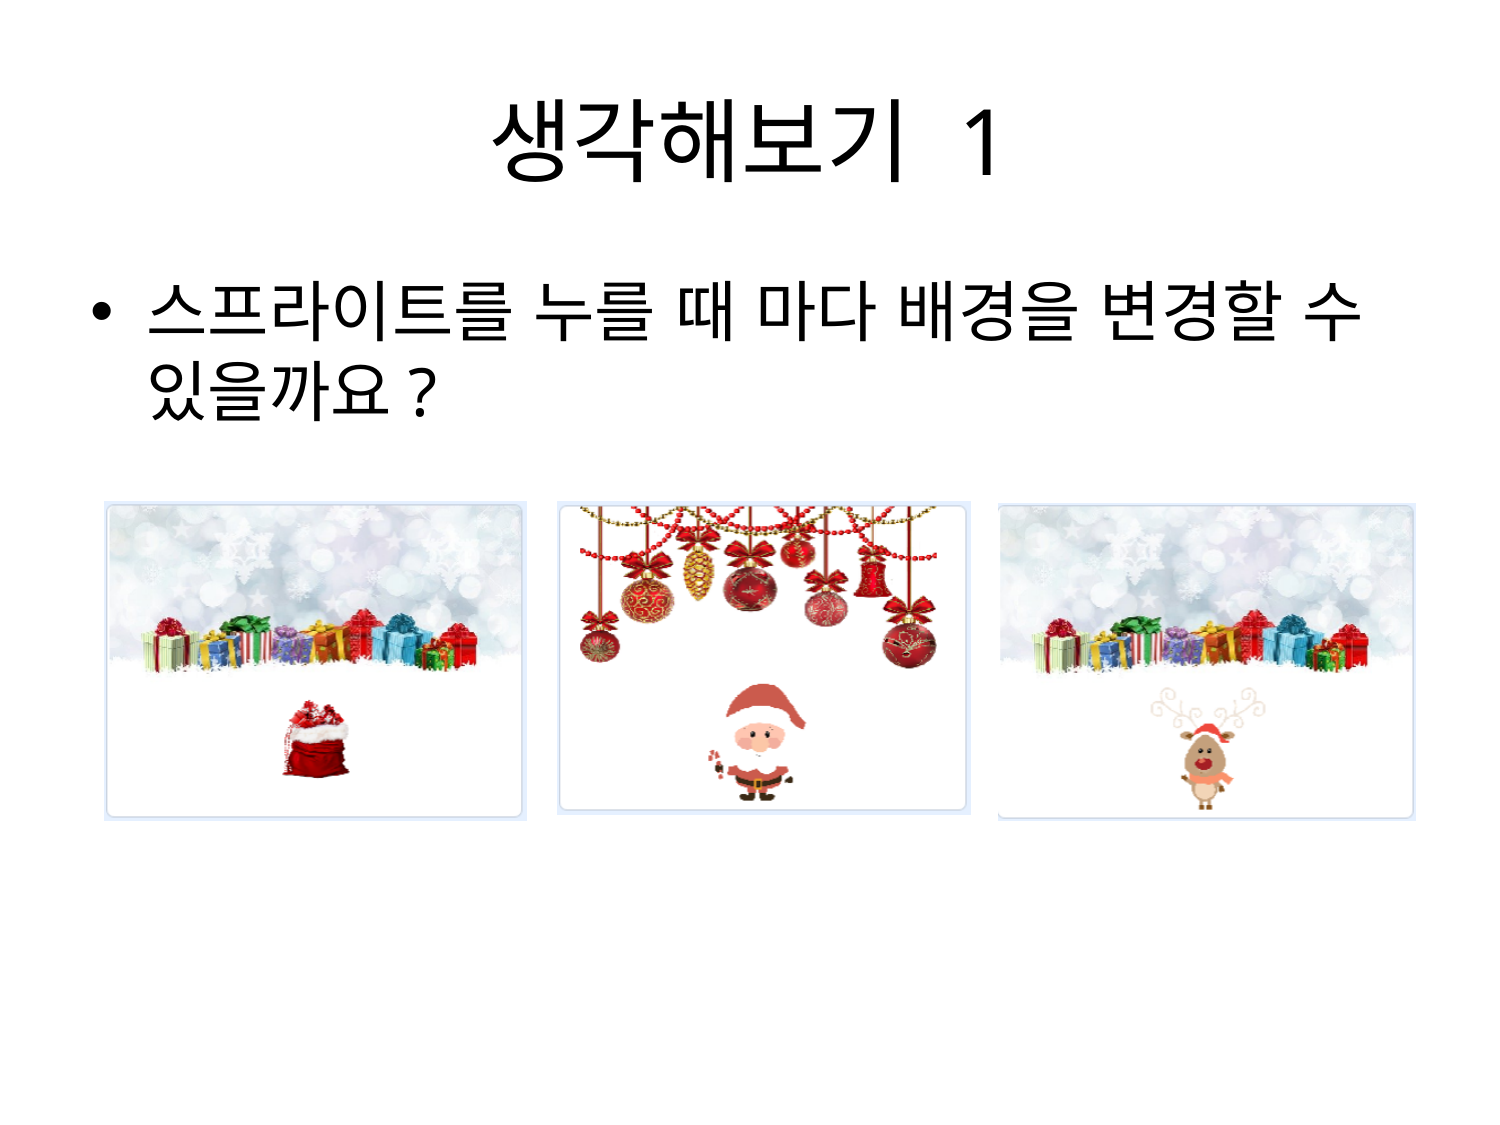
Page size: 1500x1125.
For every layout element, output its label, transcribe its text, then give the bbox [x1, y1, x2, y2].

picture [103, 500, 527, 821]
title 생각해보기 1 [75, 45, 1425, 233]
picture [557, 500, 971, 816]
list 스프라이트를 누를 때 마다 배경을 변경할 수 있을까요? [75, 262, 1425, 1005]
picture [997, 503, 1416, 821]
